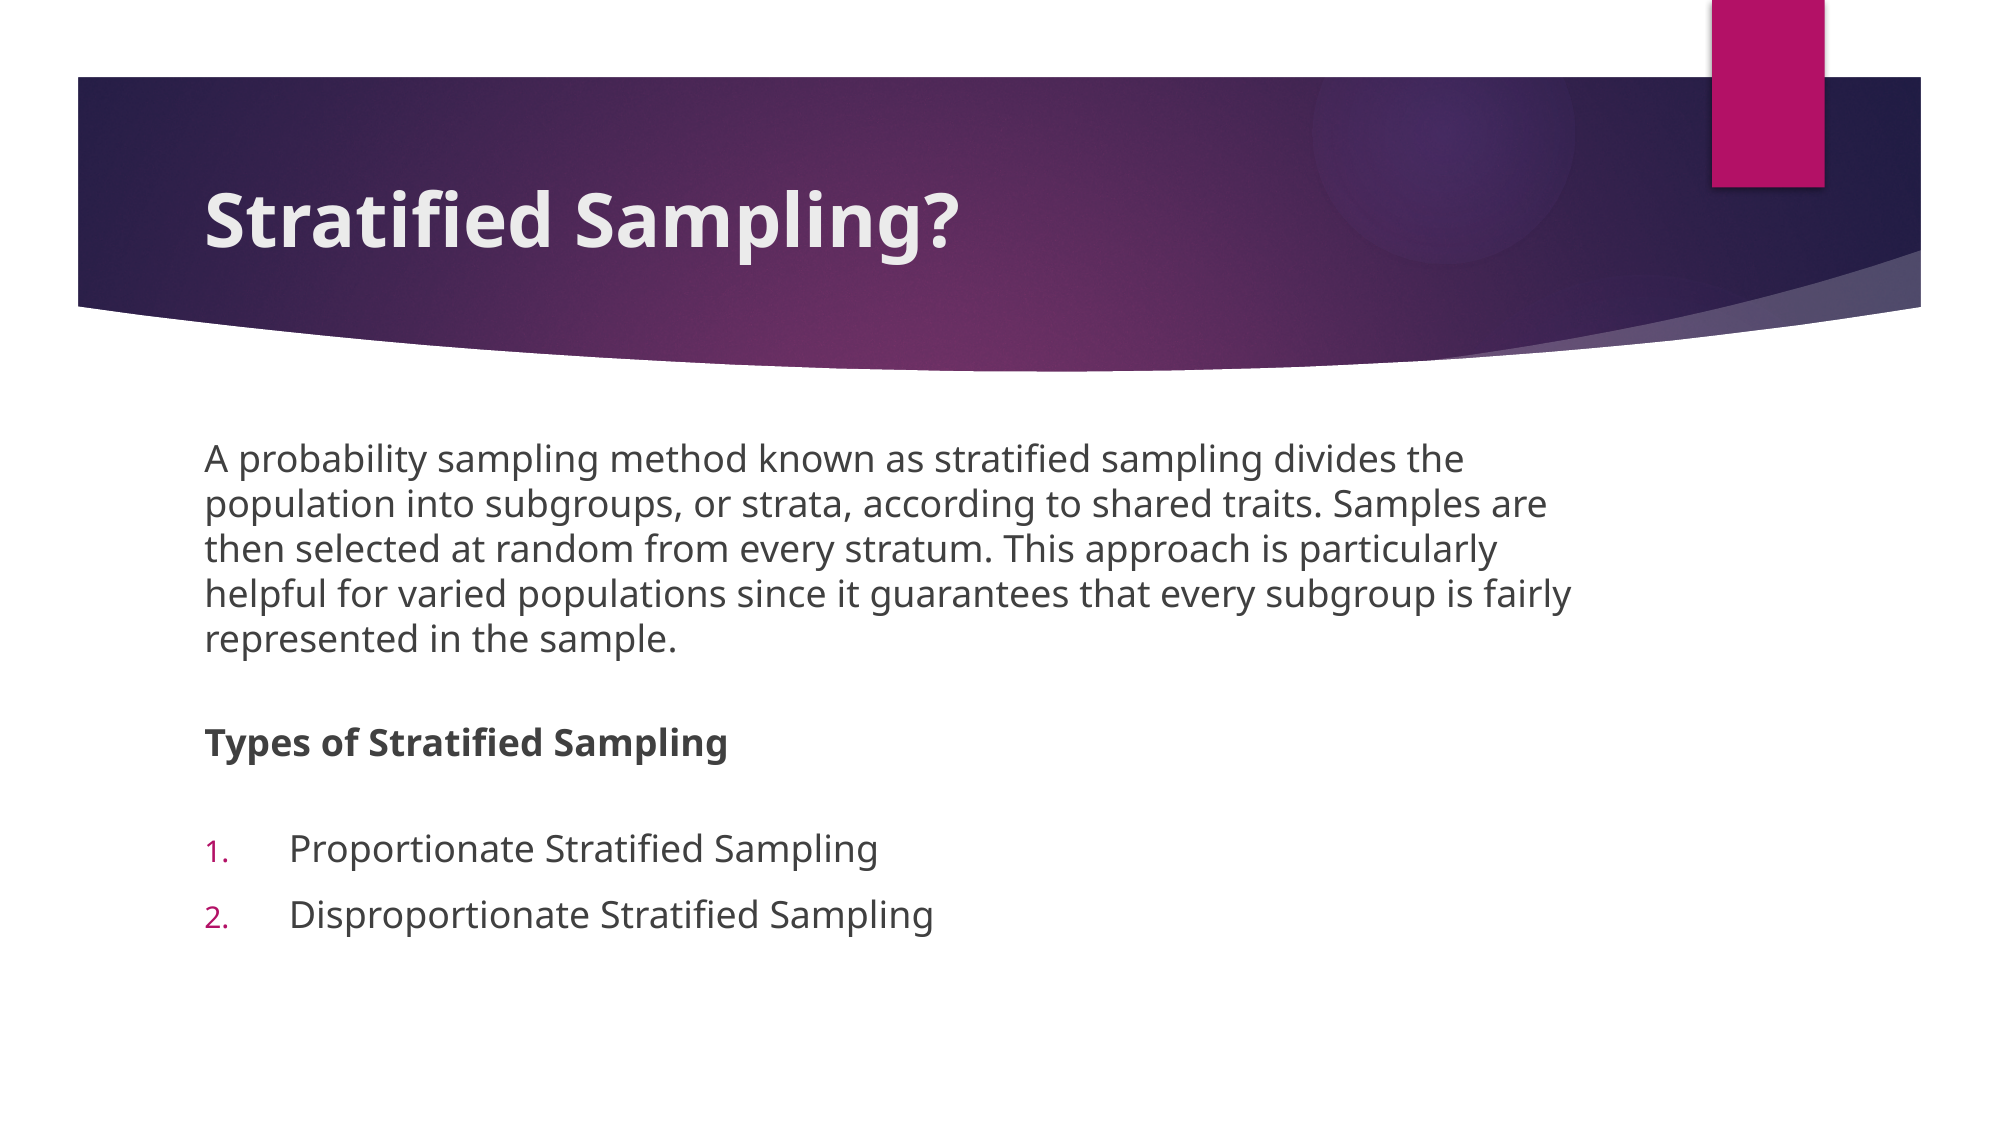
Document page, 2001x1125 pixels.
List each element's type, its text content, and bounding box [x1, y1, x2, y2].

list A probability sampling method known as stratified sampling divides the population into subgroups, or strata, according to shared traits. Samples are then selected at random from every stratum. This approach is particularly helpful for varied populations since it guarantees that every subgroup is fairly represented in the sample. Types of Stratified Sampling Proportionate Stratified Sampling Disproportionate Stratified Sampling [189, 427, 1638, 988]
title Stratified Sampling? [189, 159, 1627, 276]
